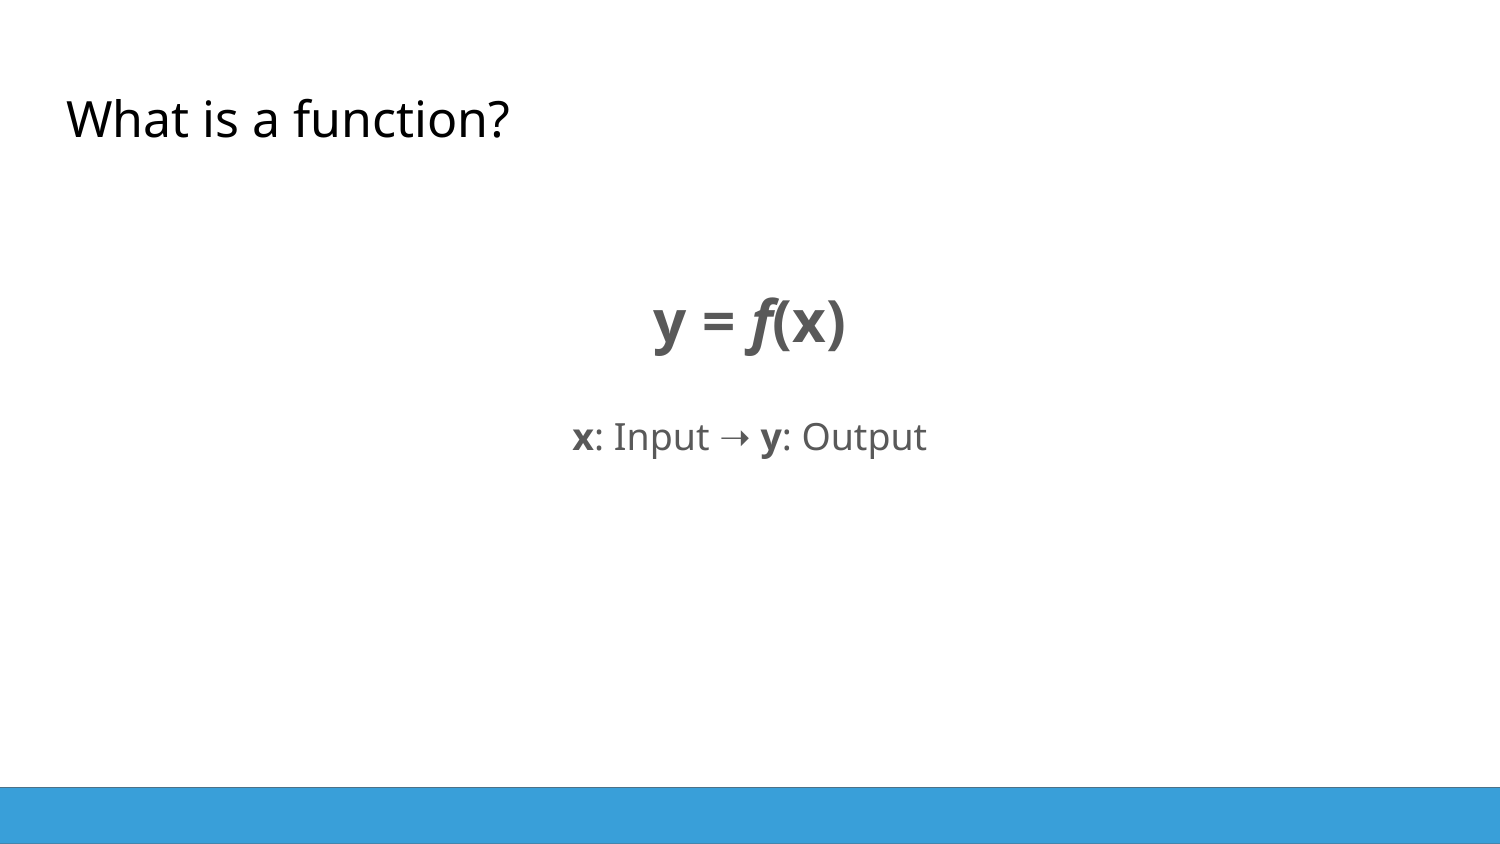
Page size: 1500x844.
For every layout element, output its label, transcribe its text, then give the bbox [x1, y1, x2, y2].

title What is a function? [51, 72, 1449, 167]
list y = f(x) x: Input ➝ y: Output [51, 189, 1449, 750]
